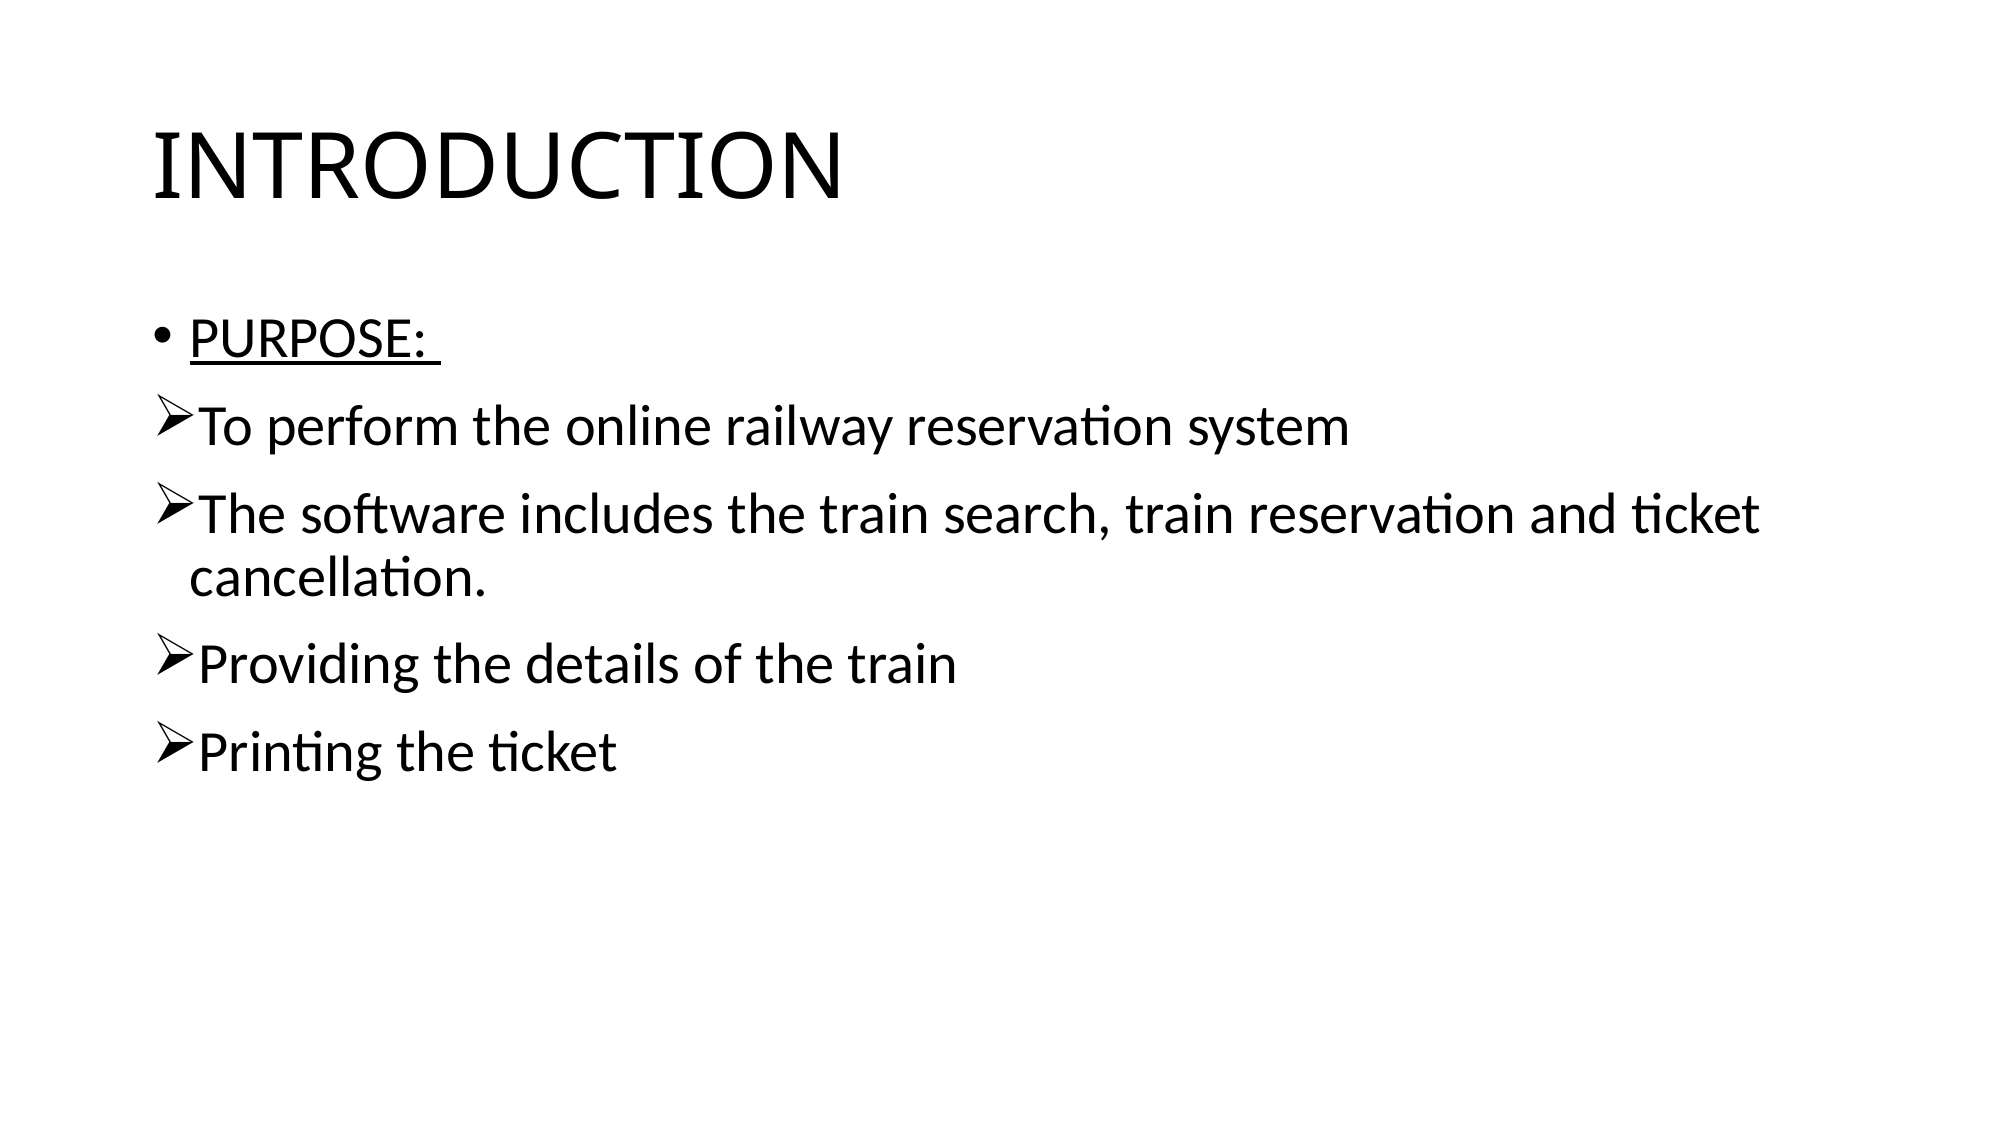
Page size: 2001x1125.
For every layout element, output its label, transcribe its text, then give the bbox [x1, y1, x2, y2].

list PURPOSE: To perform the online railway reservation system The software includes the train search, train reservation and ticket cancellation. Providing the details of the train Printing the ticket [137, 299, 1863, 1014]
title INTRODUCTION [137, 59, 1863, 278]
